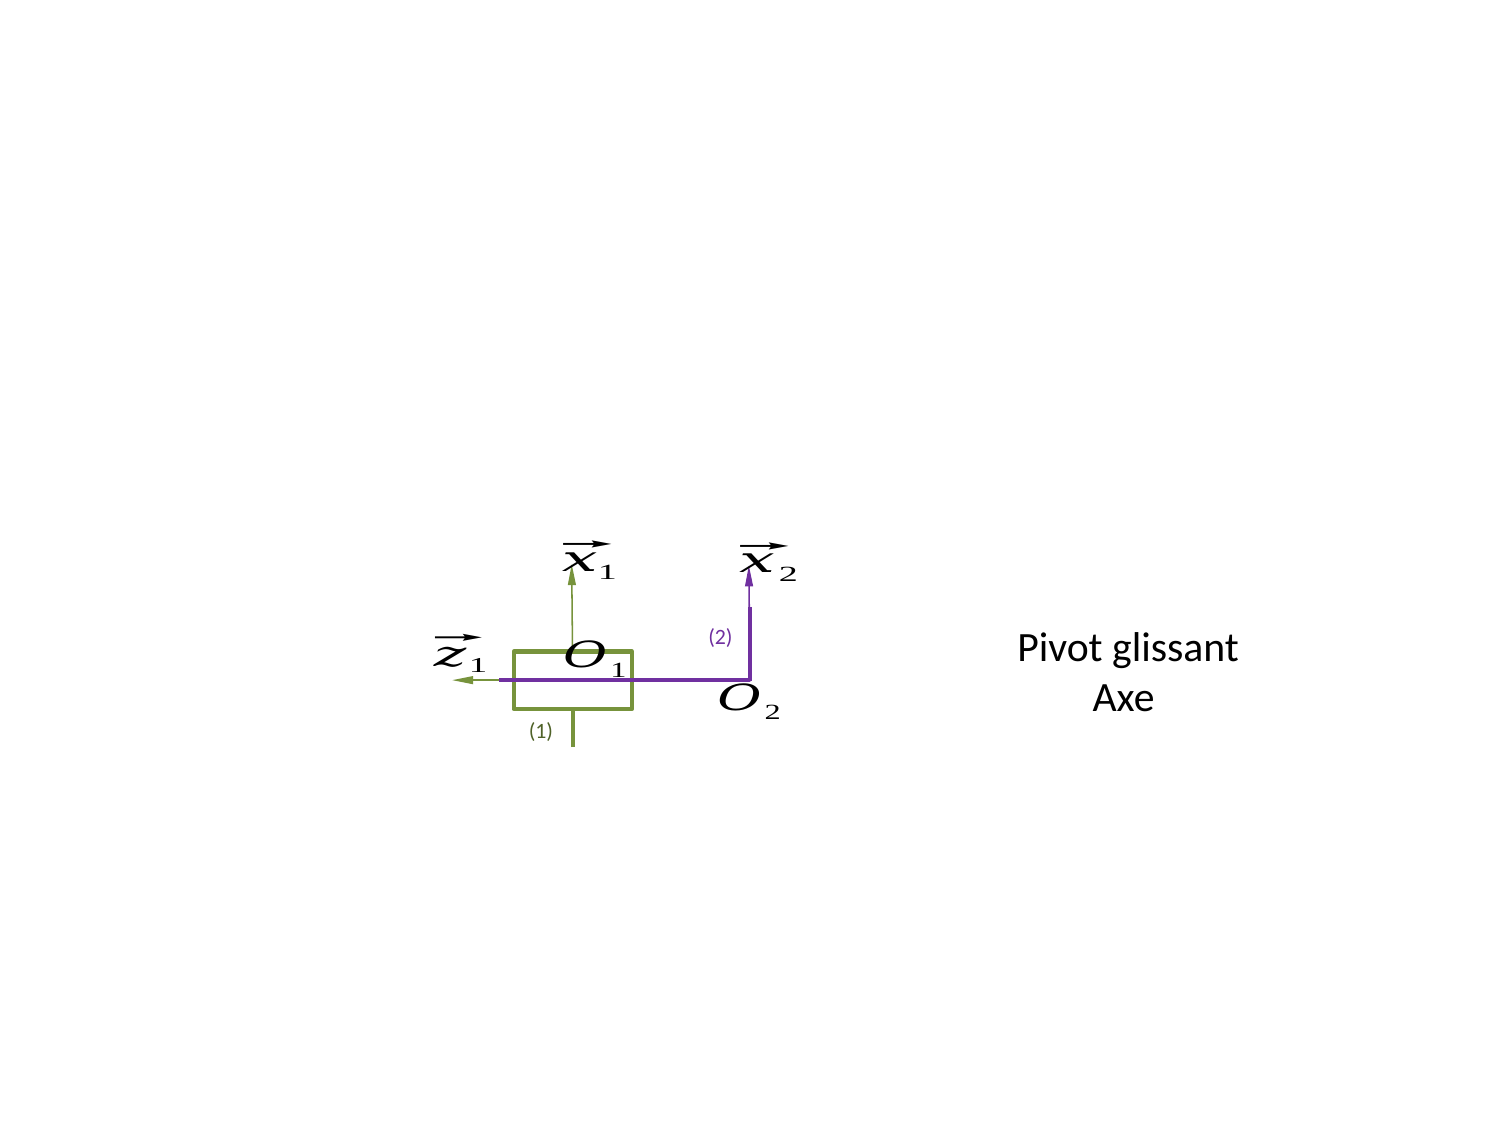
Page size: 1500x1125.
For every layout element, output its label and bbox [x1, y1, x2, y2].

text_box [429, 539, 797, 753]
